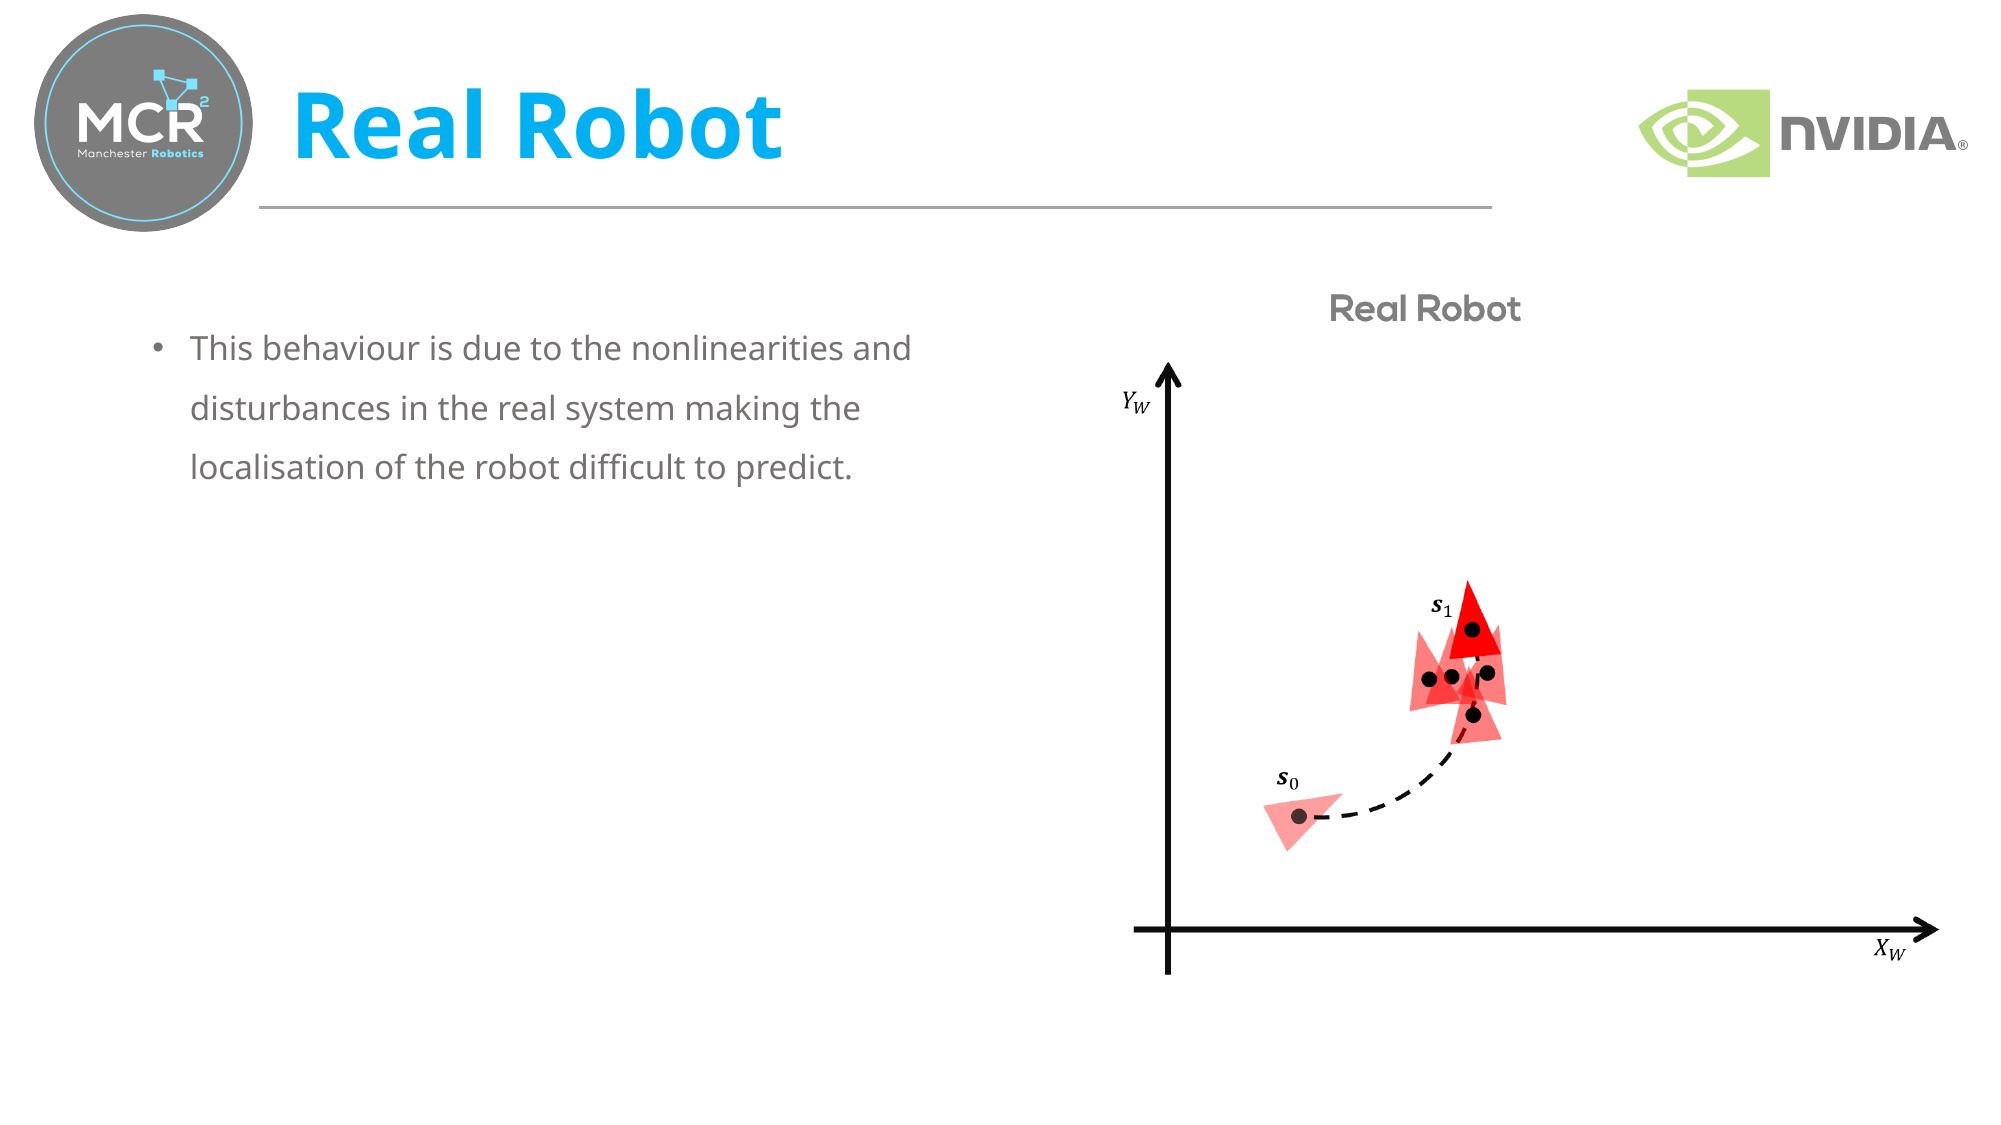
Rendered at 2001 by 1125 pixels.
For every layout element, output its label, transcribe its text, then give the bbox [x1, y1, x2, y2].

list This behaviour is due to the nonlinearities and disturbances in the real system making the localisation of the robot difficult to predict. [137, 299, 988, 1014]
title Real Robot [275, 19, 1615, 238]
picture [1113, 275, 1965, 975]
